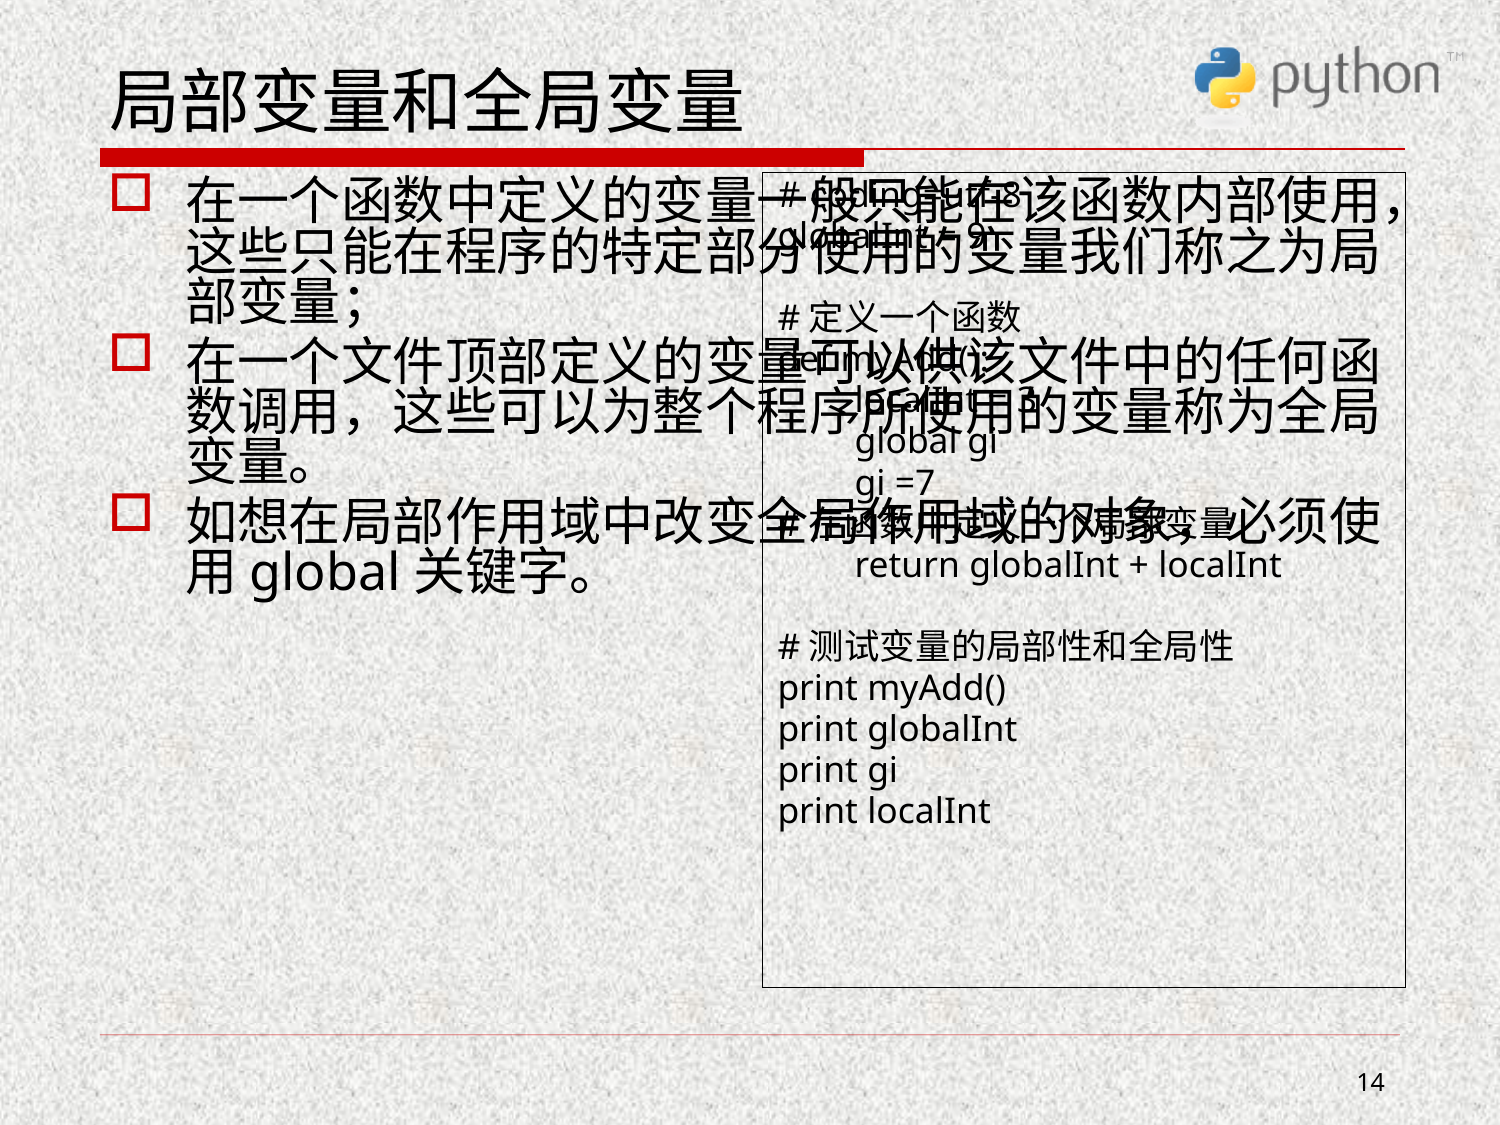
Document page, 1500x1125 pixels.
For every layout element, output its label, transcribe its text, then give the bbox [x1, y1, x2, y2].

title 局部变量和全局变量 [94, 50, 1407, 149]
picture [0, 0, 1500, 1125]
list 在一个函数中定义的变量一般只能在该函数内部使用，这些只能在程序的特定部分使用的变量我们称之为局部变量； 在一个文件顶部定义的变量可以供该文件中的任何函数调用，这些可以为整个程序所使用的变量称为全局变量。 如想在局部作用域中改变全局作用域的对象，必须使用global关键字。 [92, 172, 762, 988]
slide_number 14 [1074, 1058, 1401, 1103]
list # coding=utf-8 globalInt = 9 #定义一个函数 def myAdd(): localInt = 3 global gi gi =7 #在函数中定义一个局部变量 return globalInt + localInt #测试变量的局部性和全局性 print myAdd() print globalInt print gi print localInt [762, 172, 1406, 988]
